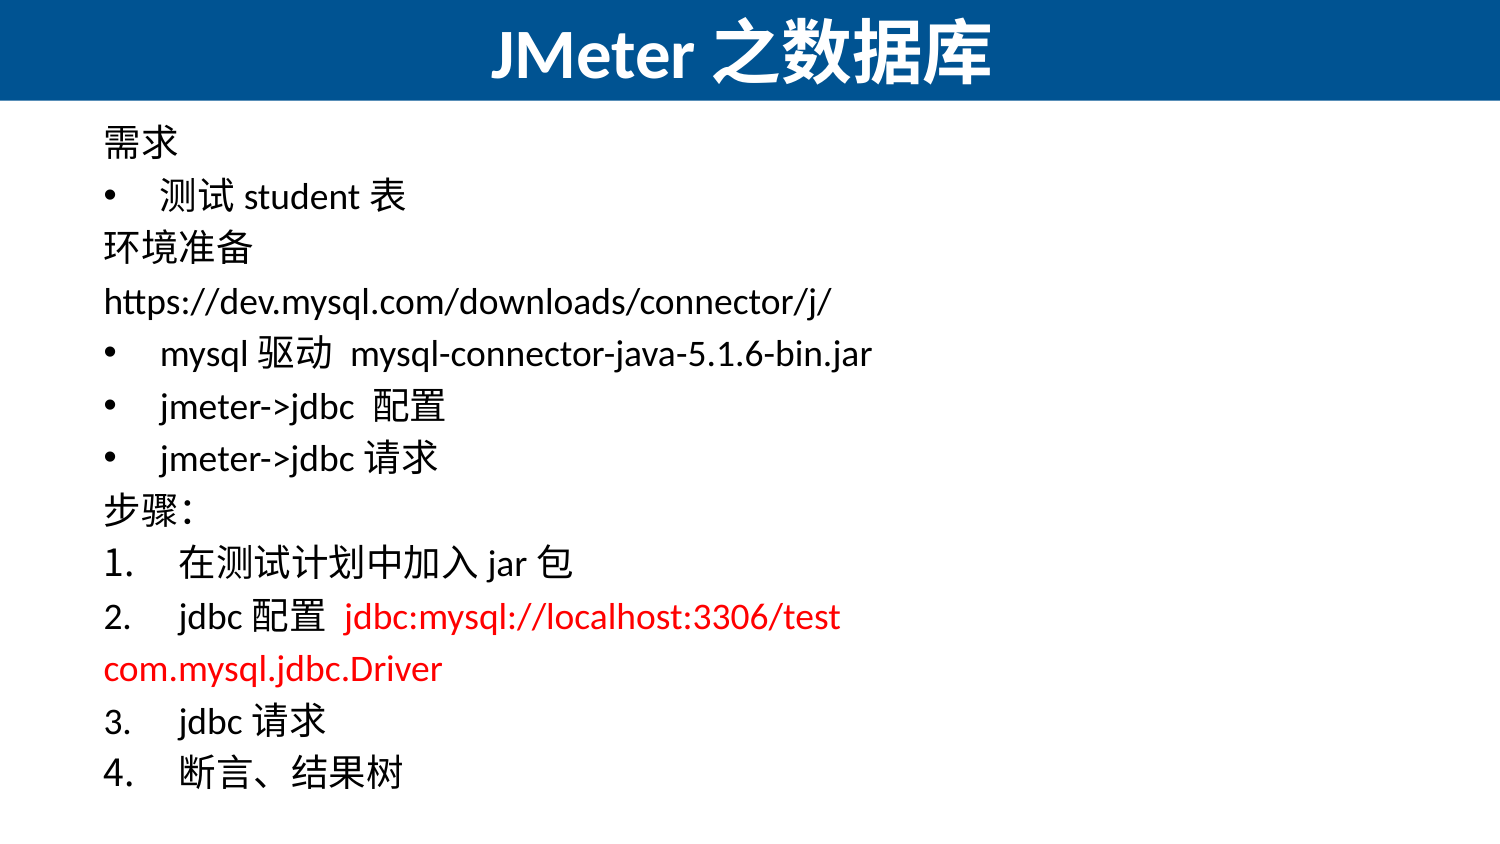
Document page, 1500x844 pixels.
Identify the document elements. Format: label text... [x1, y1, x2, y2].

list 需求 测试student表 环境准备 https://dev.mysql.com/downloads/connector/j/ mysql驱动 mysql-connector-java-5.1.6-bin.jar jmeter->jdbc 配置 jmeter->jdbc请求 步骤： 在测试计划中加入jar包 jdbc配置 jdbc:mysql://localhost:3306/test com.mysql.jdbc.Driver jdbc请求 断言、结果树 [88, 111, 1439, 669]
title JMeter之数据库 [2, 0, 1483, 101]
